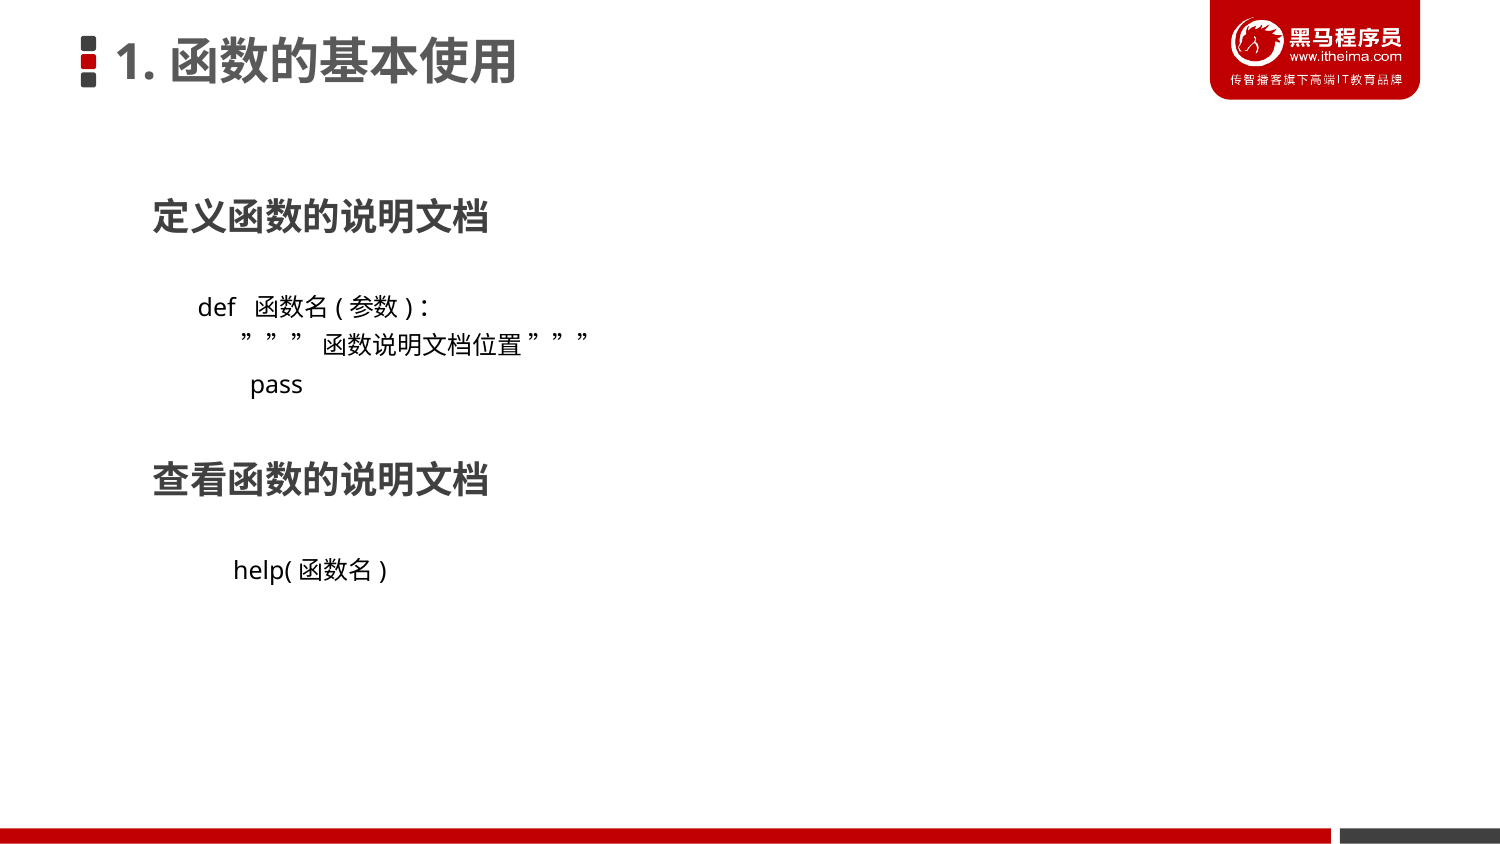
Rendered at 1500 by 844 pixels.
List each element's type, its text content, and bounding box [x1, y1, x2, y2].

text_box def 函数名(参数)： ”””函数说明文档位置 ””” pass [182, 274, 1287, 407]
text_box 查看函数的说明文档 [138, 448, 715, 509]
text_box 1.函数的基本使用 [103, 0, 987, 130]
text_box help(函数名) [218, 538, 1323, 592]
picture [1212, 8, 1421, 94]
text_box 定义函数的说明文档 [138, 185, 715, 246]
